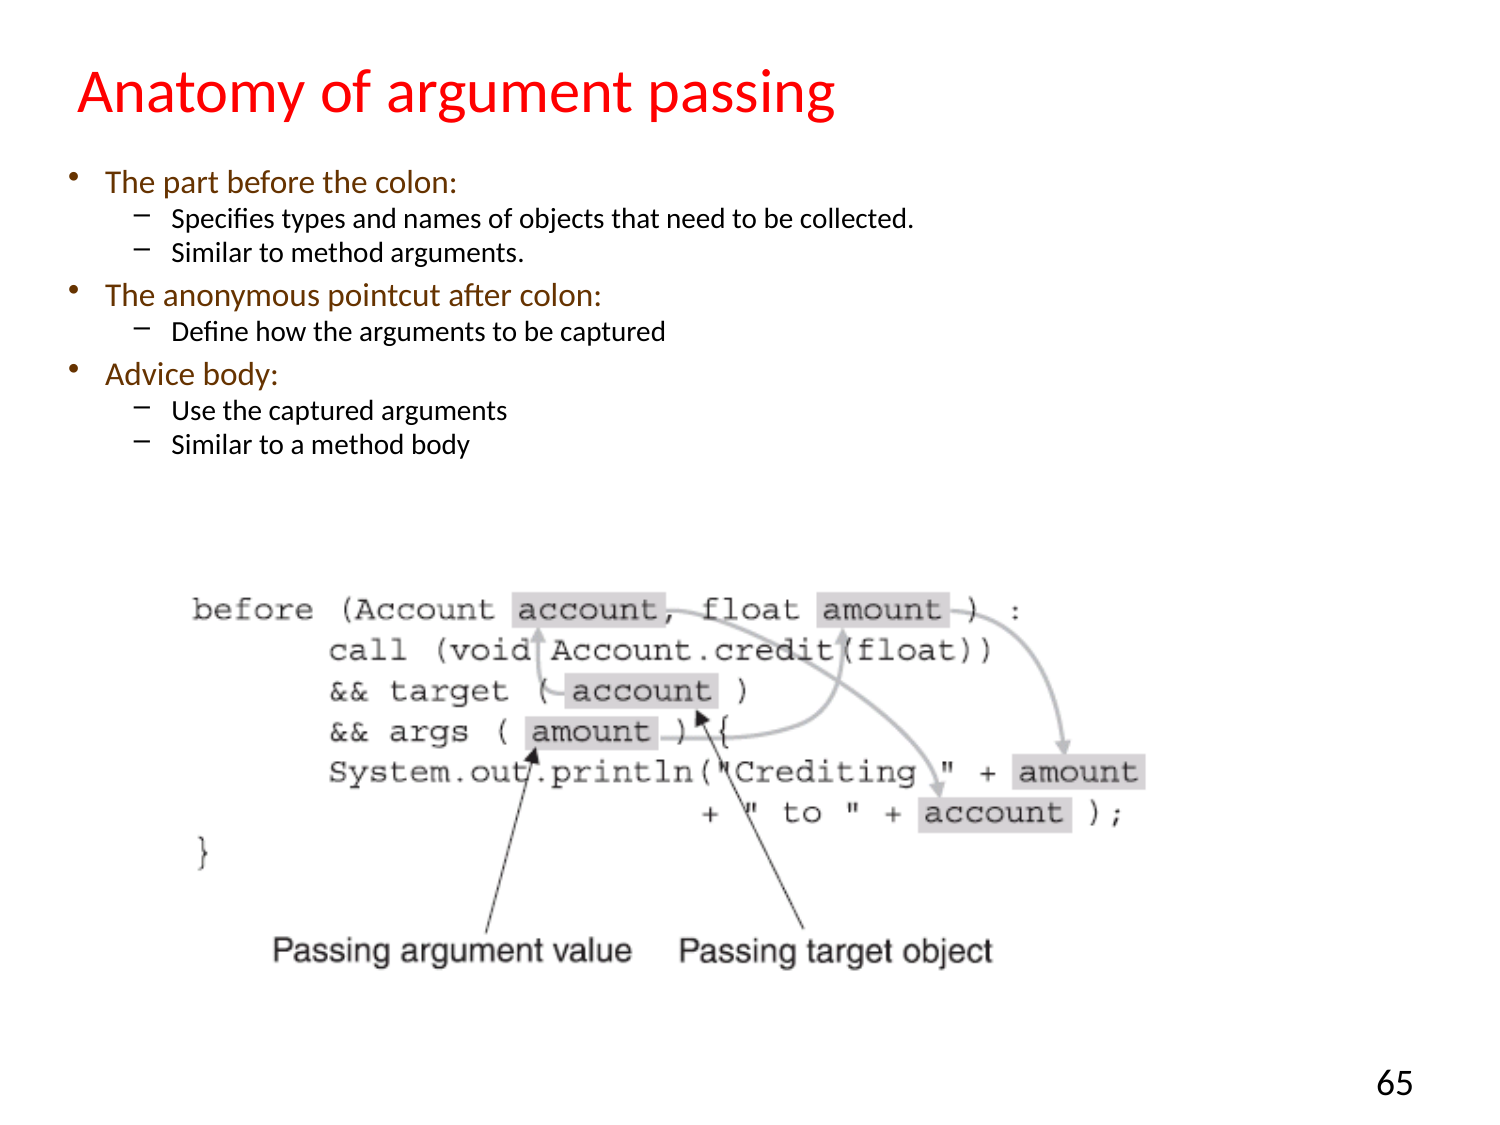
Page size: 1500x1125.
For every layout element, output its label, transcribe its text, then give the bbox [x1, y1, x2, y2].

picture [123, 538, 1257, 985]
title Anatomy of argument passing [62, 49, 1426, 126]
slide_number 65 [1324, 1049, 1438, 1125]
list The part before the colon: Specifies types and names of objects that need to be collected. Similar to method arguments. The anonymous pointcut after colon: Define how the arguments to be captured Advice body: Use the captured arguments Similar to a method body [52, 160, 1389, 480]
